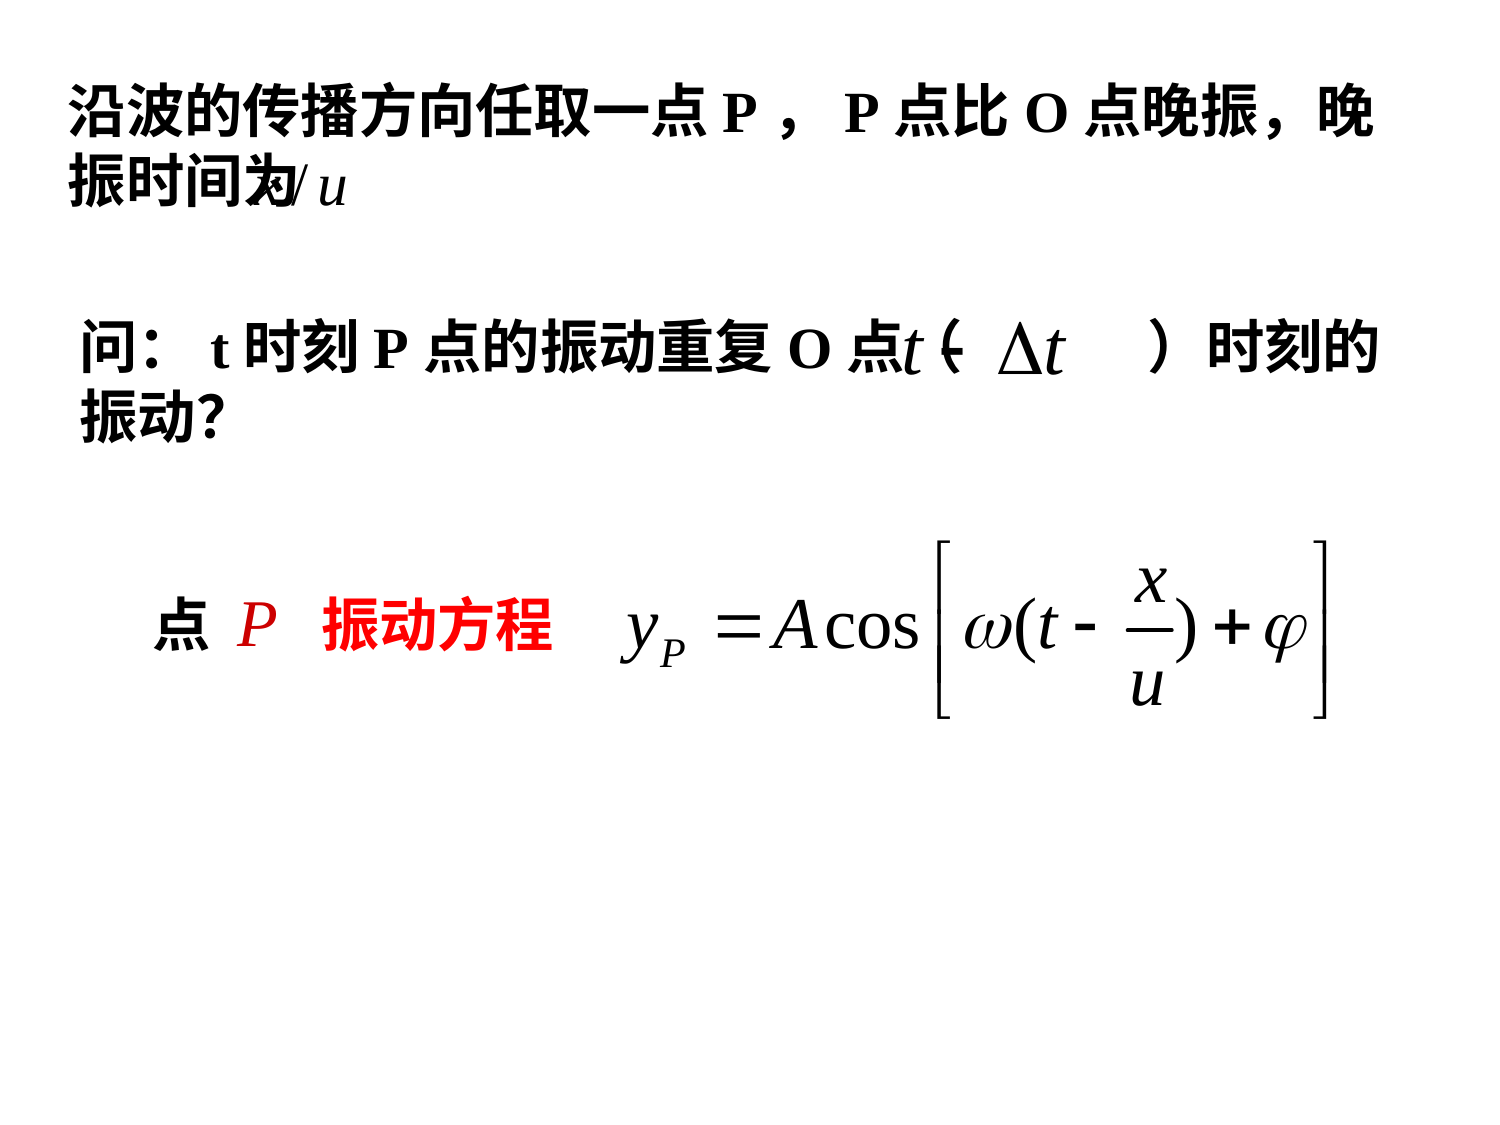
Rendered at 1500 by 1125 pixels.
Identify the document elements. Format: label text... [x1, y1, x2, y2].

text_box 沿波的传播方向任取一点P，P点比O点晚振，晚振时间为 [53, 66, 1424, 221]
text_box 问：t时刻P点的振动重复O点（ ）时刻的振动？ [64, 302, 1436, 458]
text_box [137, 526, 1355, 734]
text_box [891, 302, 1081, 395]
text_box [241, 148, 361, 222]
